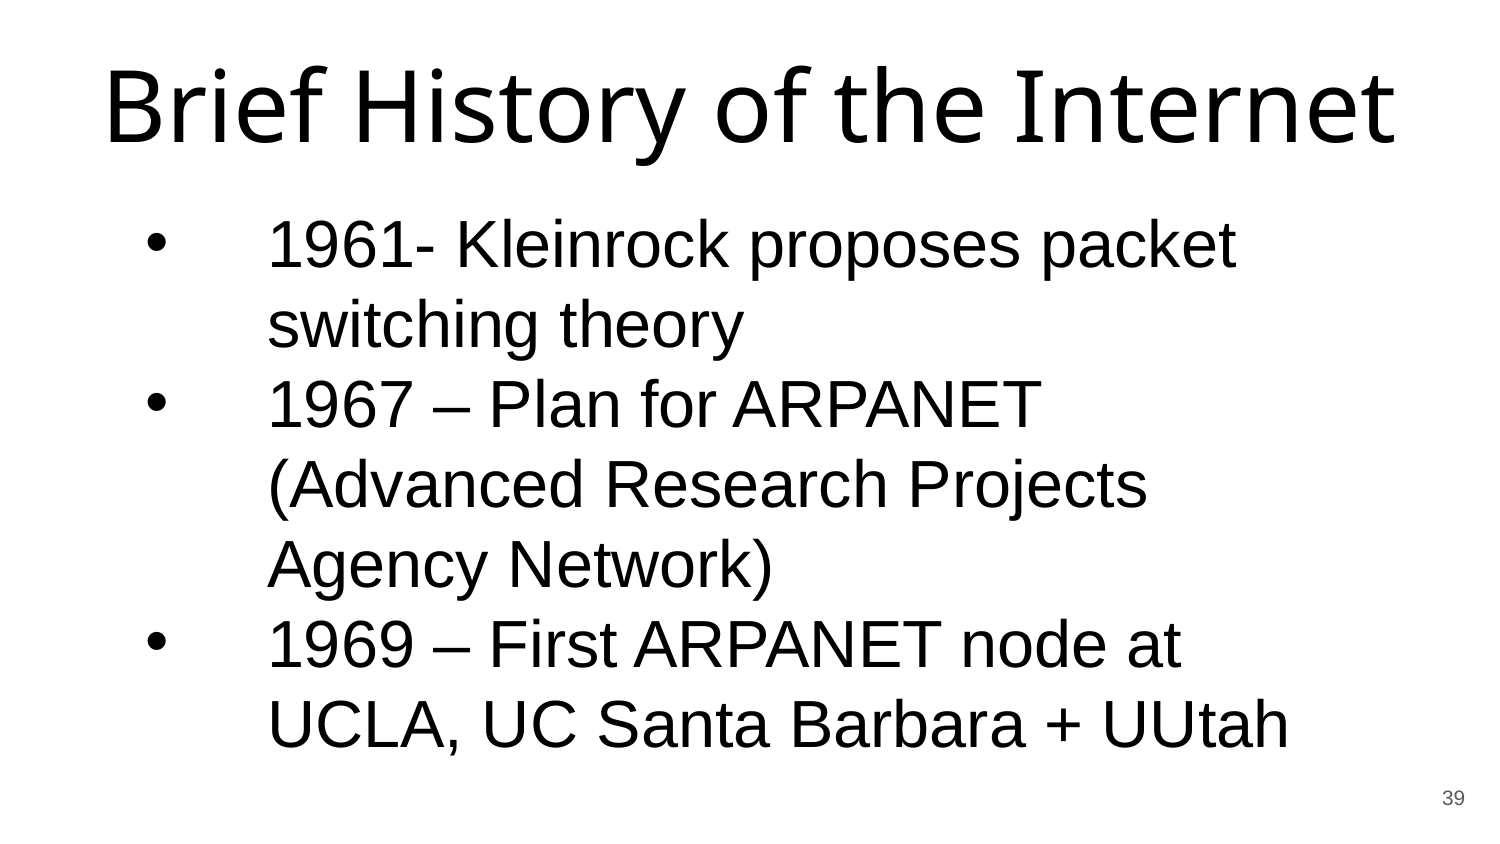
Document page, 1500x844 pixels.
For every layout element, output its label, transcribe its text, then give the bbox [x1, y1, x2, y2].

text_box 1961- Kleinrock proposes packet switching theory 1967 – Plan for ARPANET (Advanced Research Projects Agency Network) 1969 – First ARPANET node at UCLA, UC Santa Barbara + UUtah [130, 193, 1370, 844]
text_box 39 [1389, 764, 1480, 830]
text_box Brief History of the Internet [53, 27, 1447, 242]
